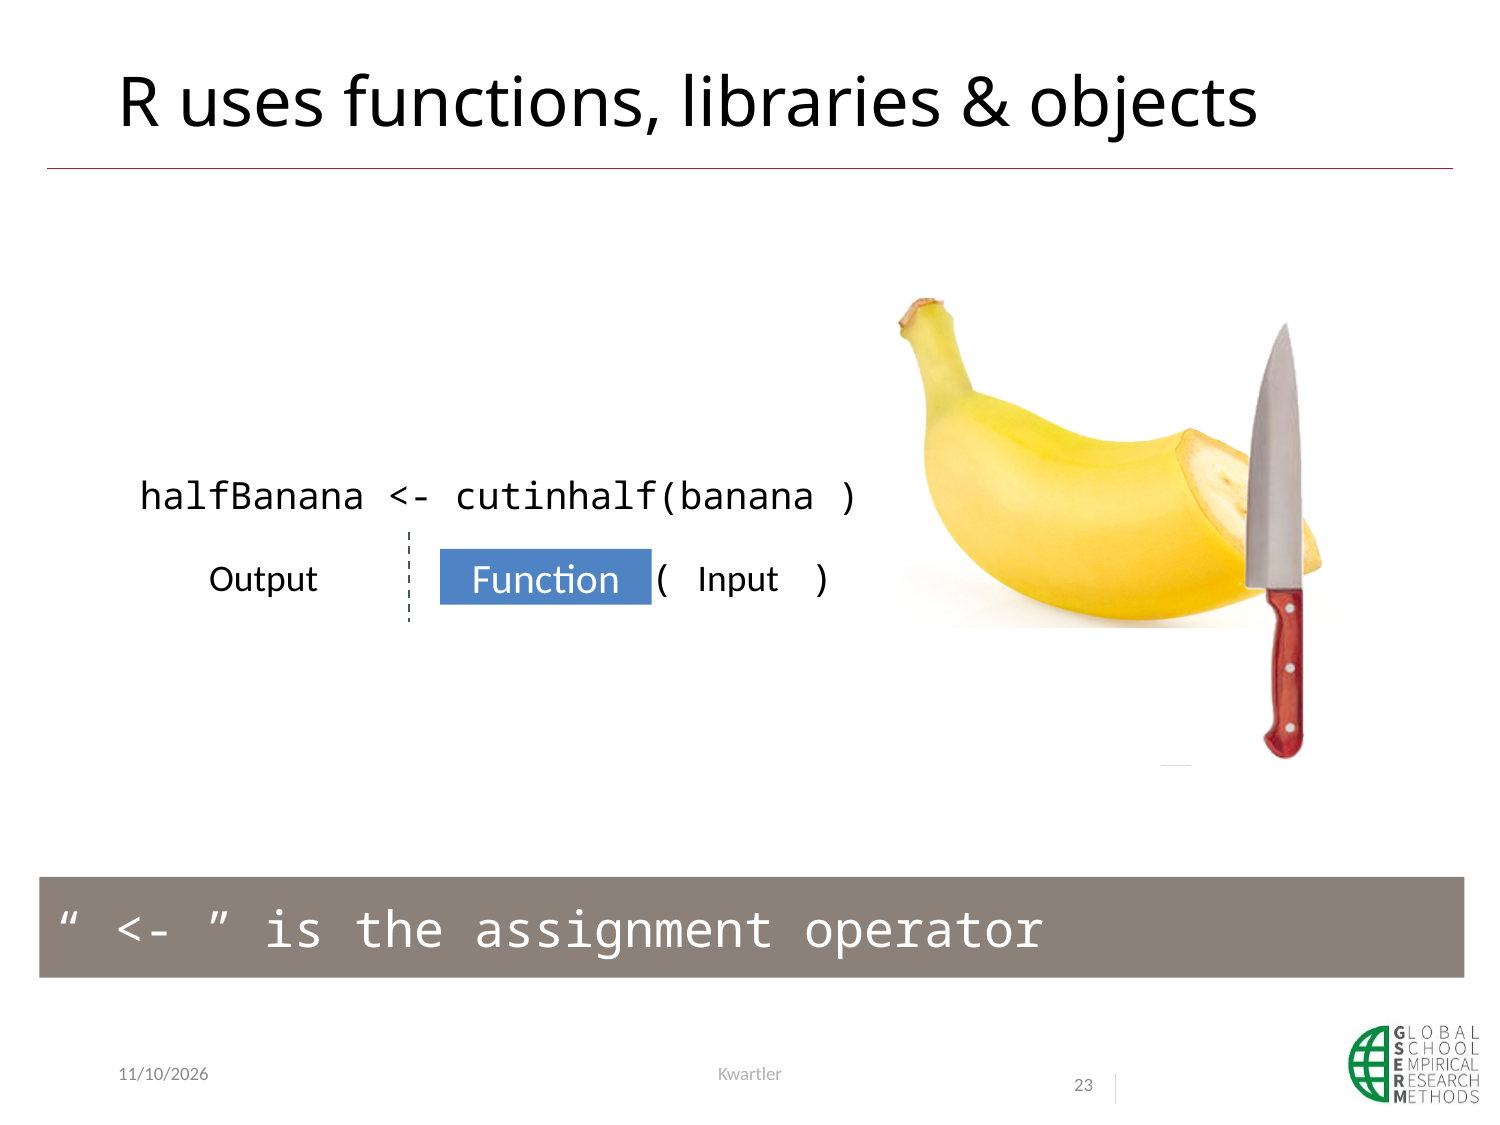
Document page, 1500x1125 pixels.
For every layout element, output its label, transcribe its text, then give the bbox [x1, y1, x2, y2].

text_box Function [439, 548, 636, 606]
text_box halfBanana <- cutinhalf(banana ) [124, 464, 826, 525]
picture [826, 298, 1500, 770]
picture [1342, 1017, 1500, 1106]
text_box ) [795, 546, 826, 607]
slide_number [103, 1042, 441, 1103]
footer Kwartler [496, 1042, 1004, 1103]
slide_number 23 [1059, 1042, 1200, 1103]
text_box Input [689, 546, 794, 607]
text_box Output [194, 546, 334, 607]
text_box ( [636, 546, 689, 607]
text_box “ <- ” is the assignment operator [38, 876, 1465, 979]
title R uses functions, libraries & objects [103, 59, 1397, 157]
